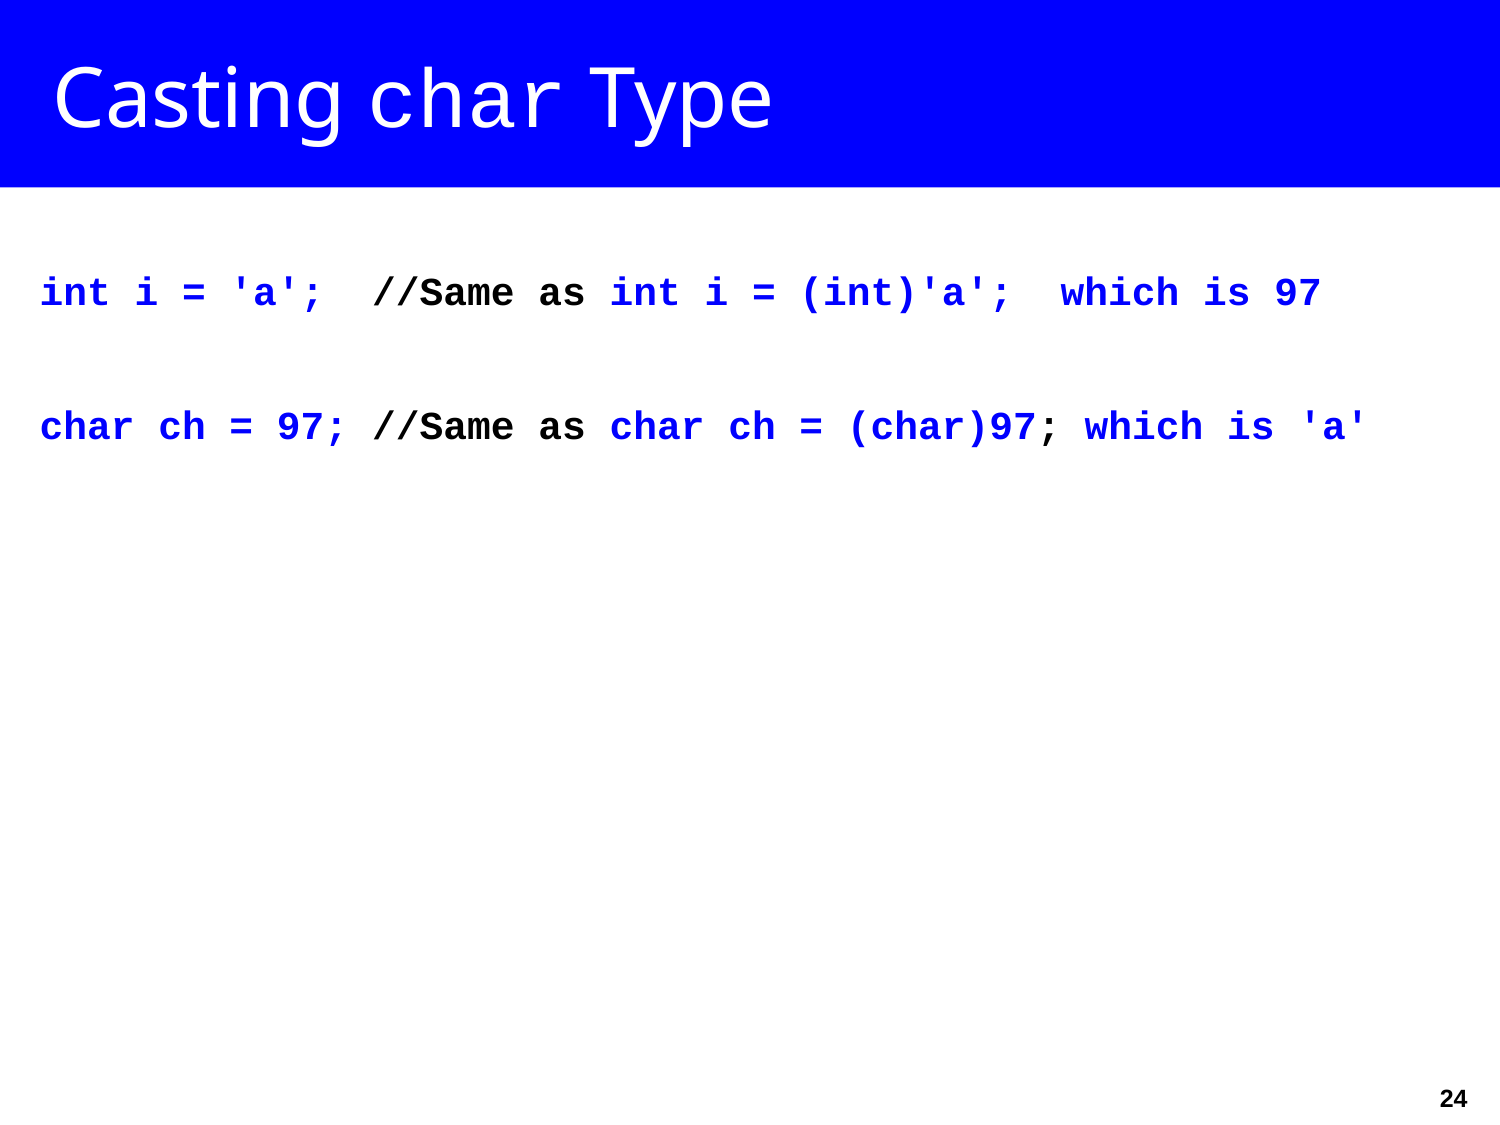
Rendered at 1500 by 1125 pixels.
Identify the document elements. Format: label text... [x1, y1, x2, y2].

text_box int i = 'a'; //Same as int i = (int)'a'; which is 97 char ch = 97; //Same as char ch = (char)97; which is 'a' [24, 258, 1450, 455]
title Casting char Type [37, 12, 1475, 175]
